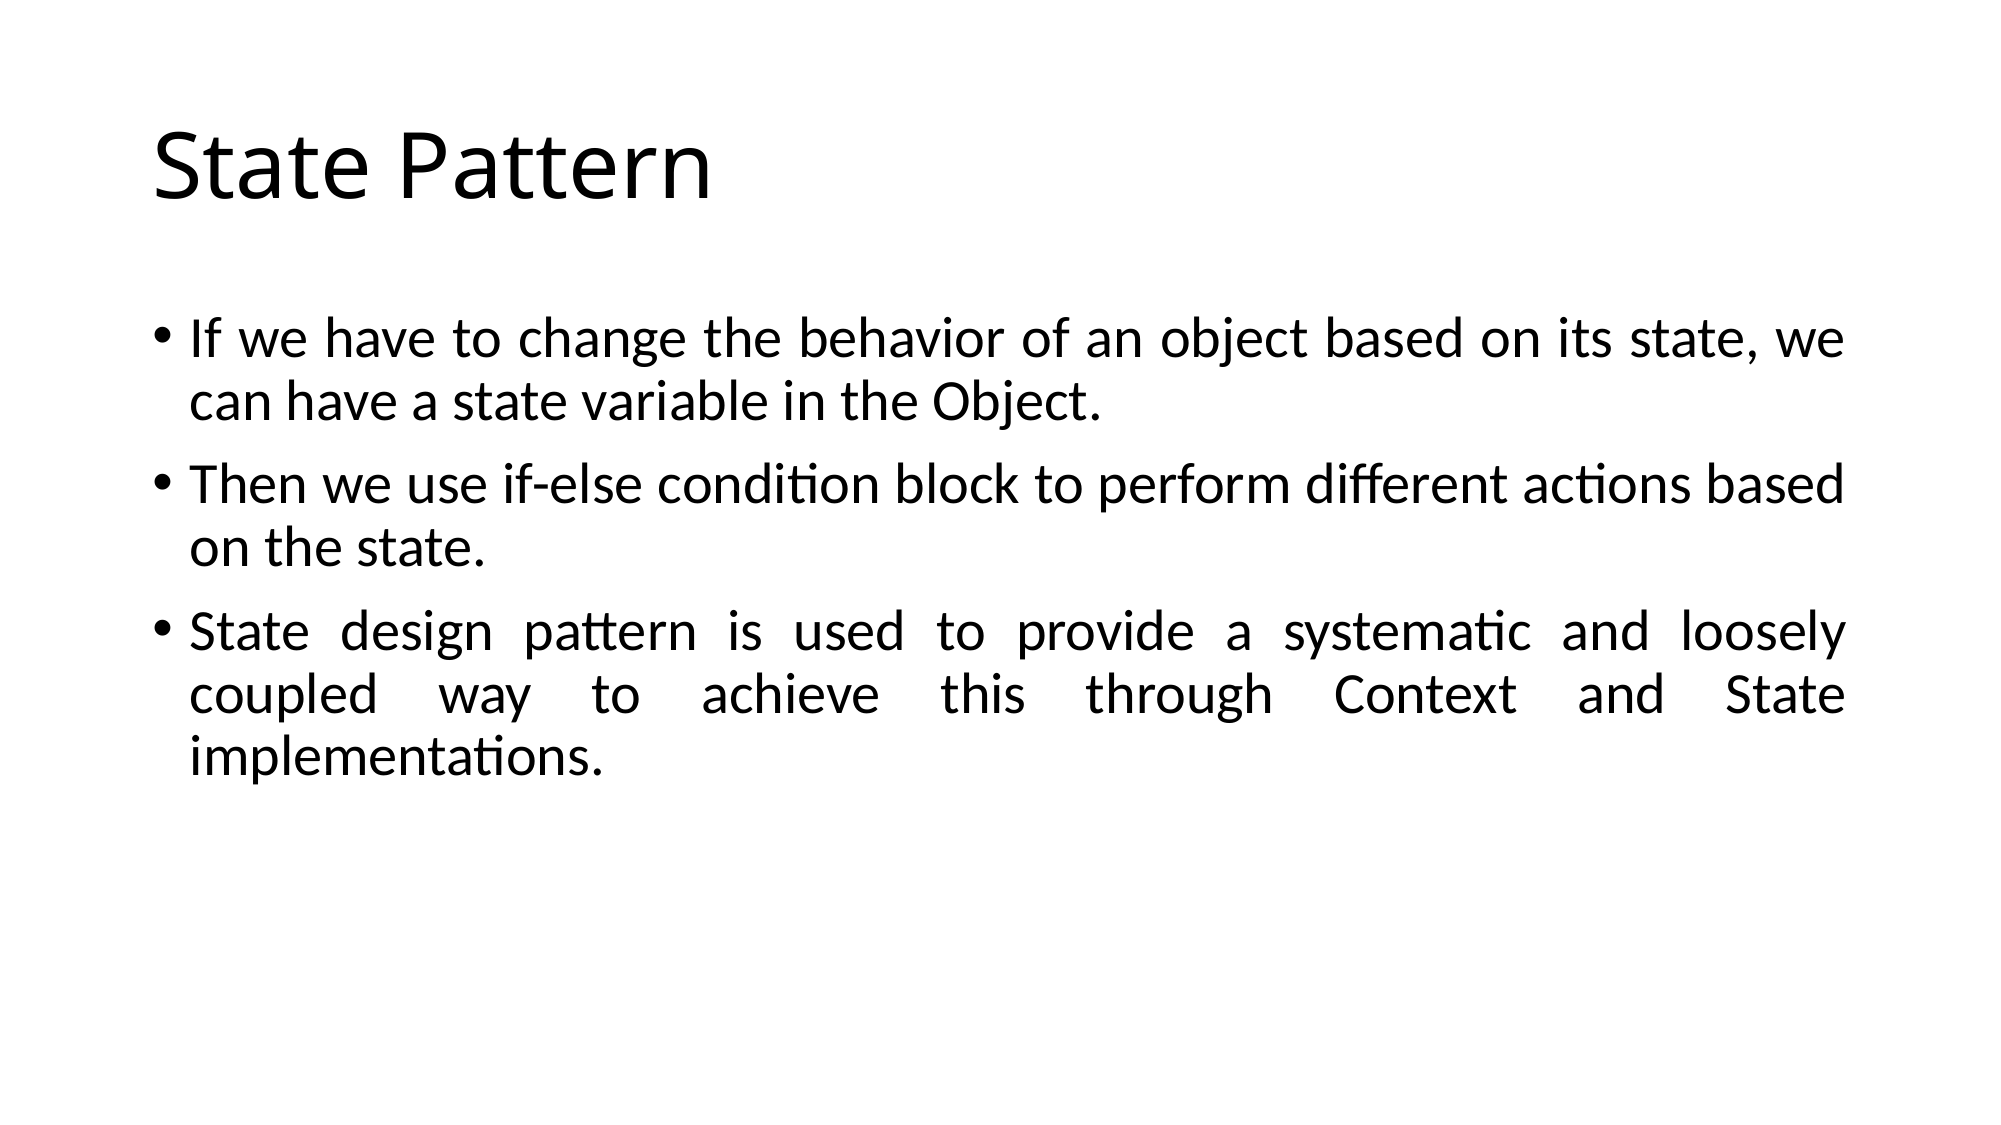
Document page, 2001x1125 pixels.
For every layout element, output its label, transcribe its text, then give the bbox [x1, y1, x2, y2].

list If we have to change the behavior of an object based on its state, we can have a state variable in the Object. Then we use if-else condition block to perform different actions based on the state. State design pattern is used to provide a systematic and loosely coupled way to achieve this through Context and State implementations. [137, 299, 1863, 1014]
title State Pattern [137, 59, 1863, 278]
